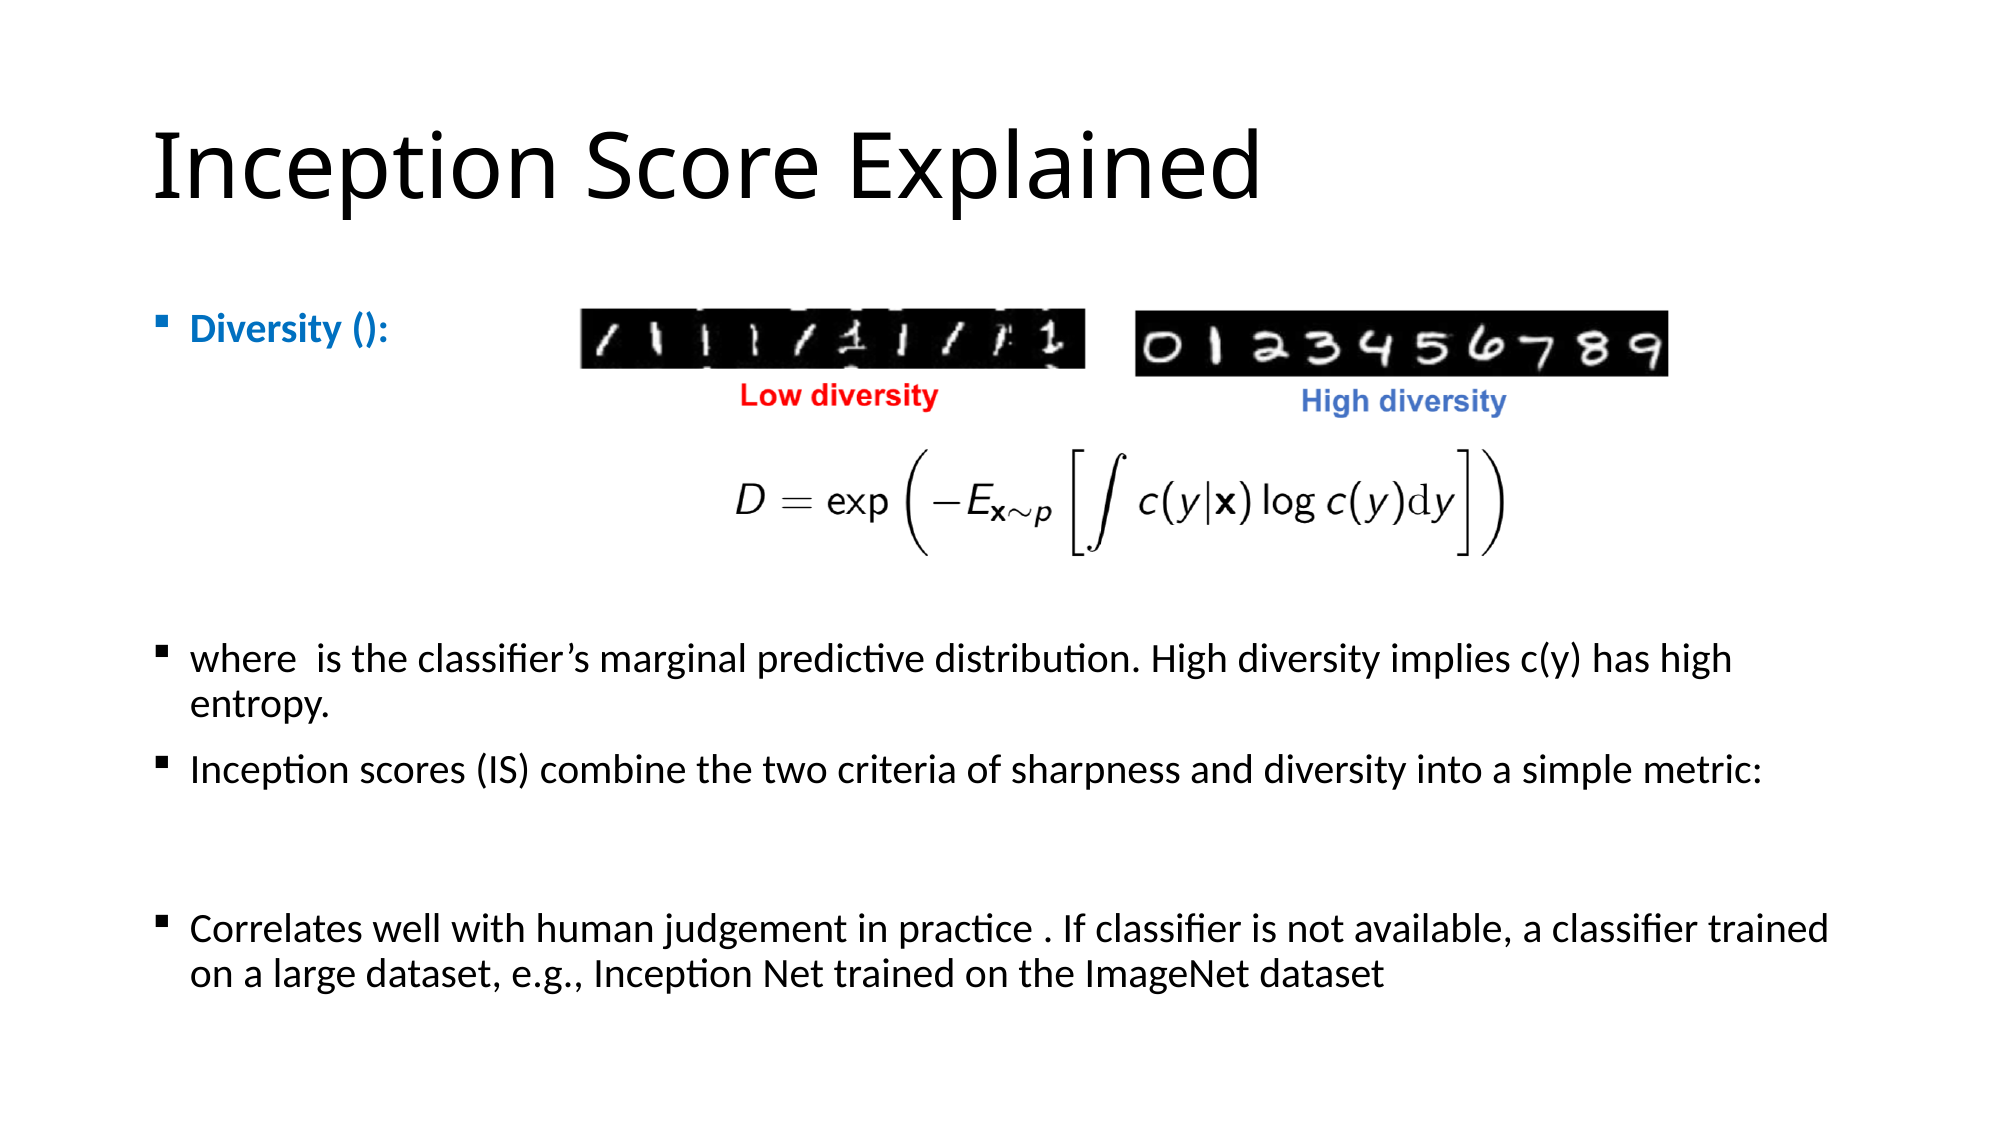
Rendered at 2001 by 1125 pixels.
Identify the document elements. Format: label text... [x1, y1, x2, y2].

picture [571, 299, 1677, 565]
title Inception Score Explained [137, 59, 1863, 278]
